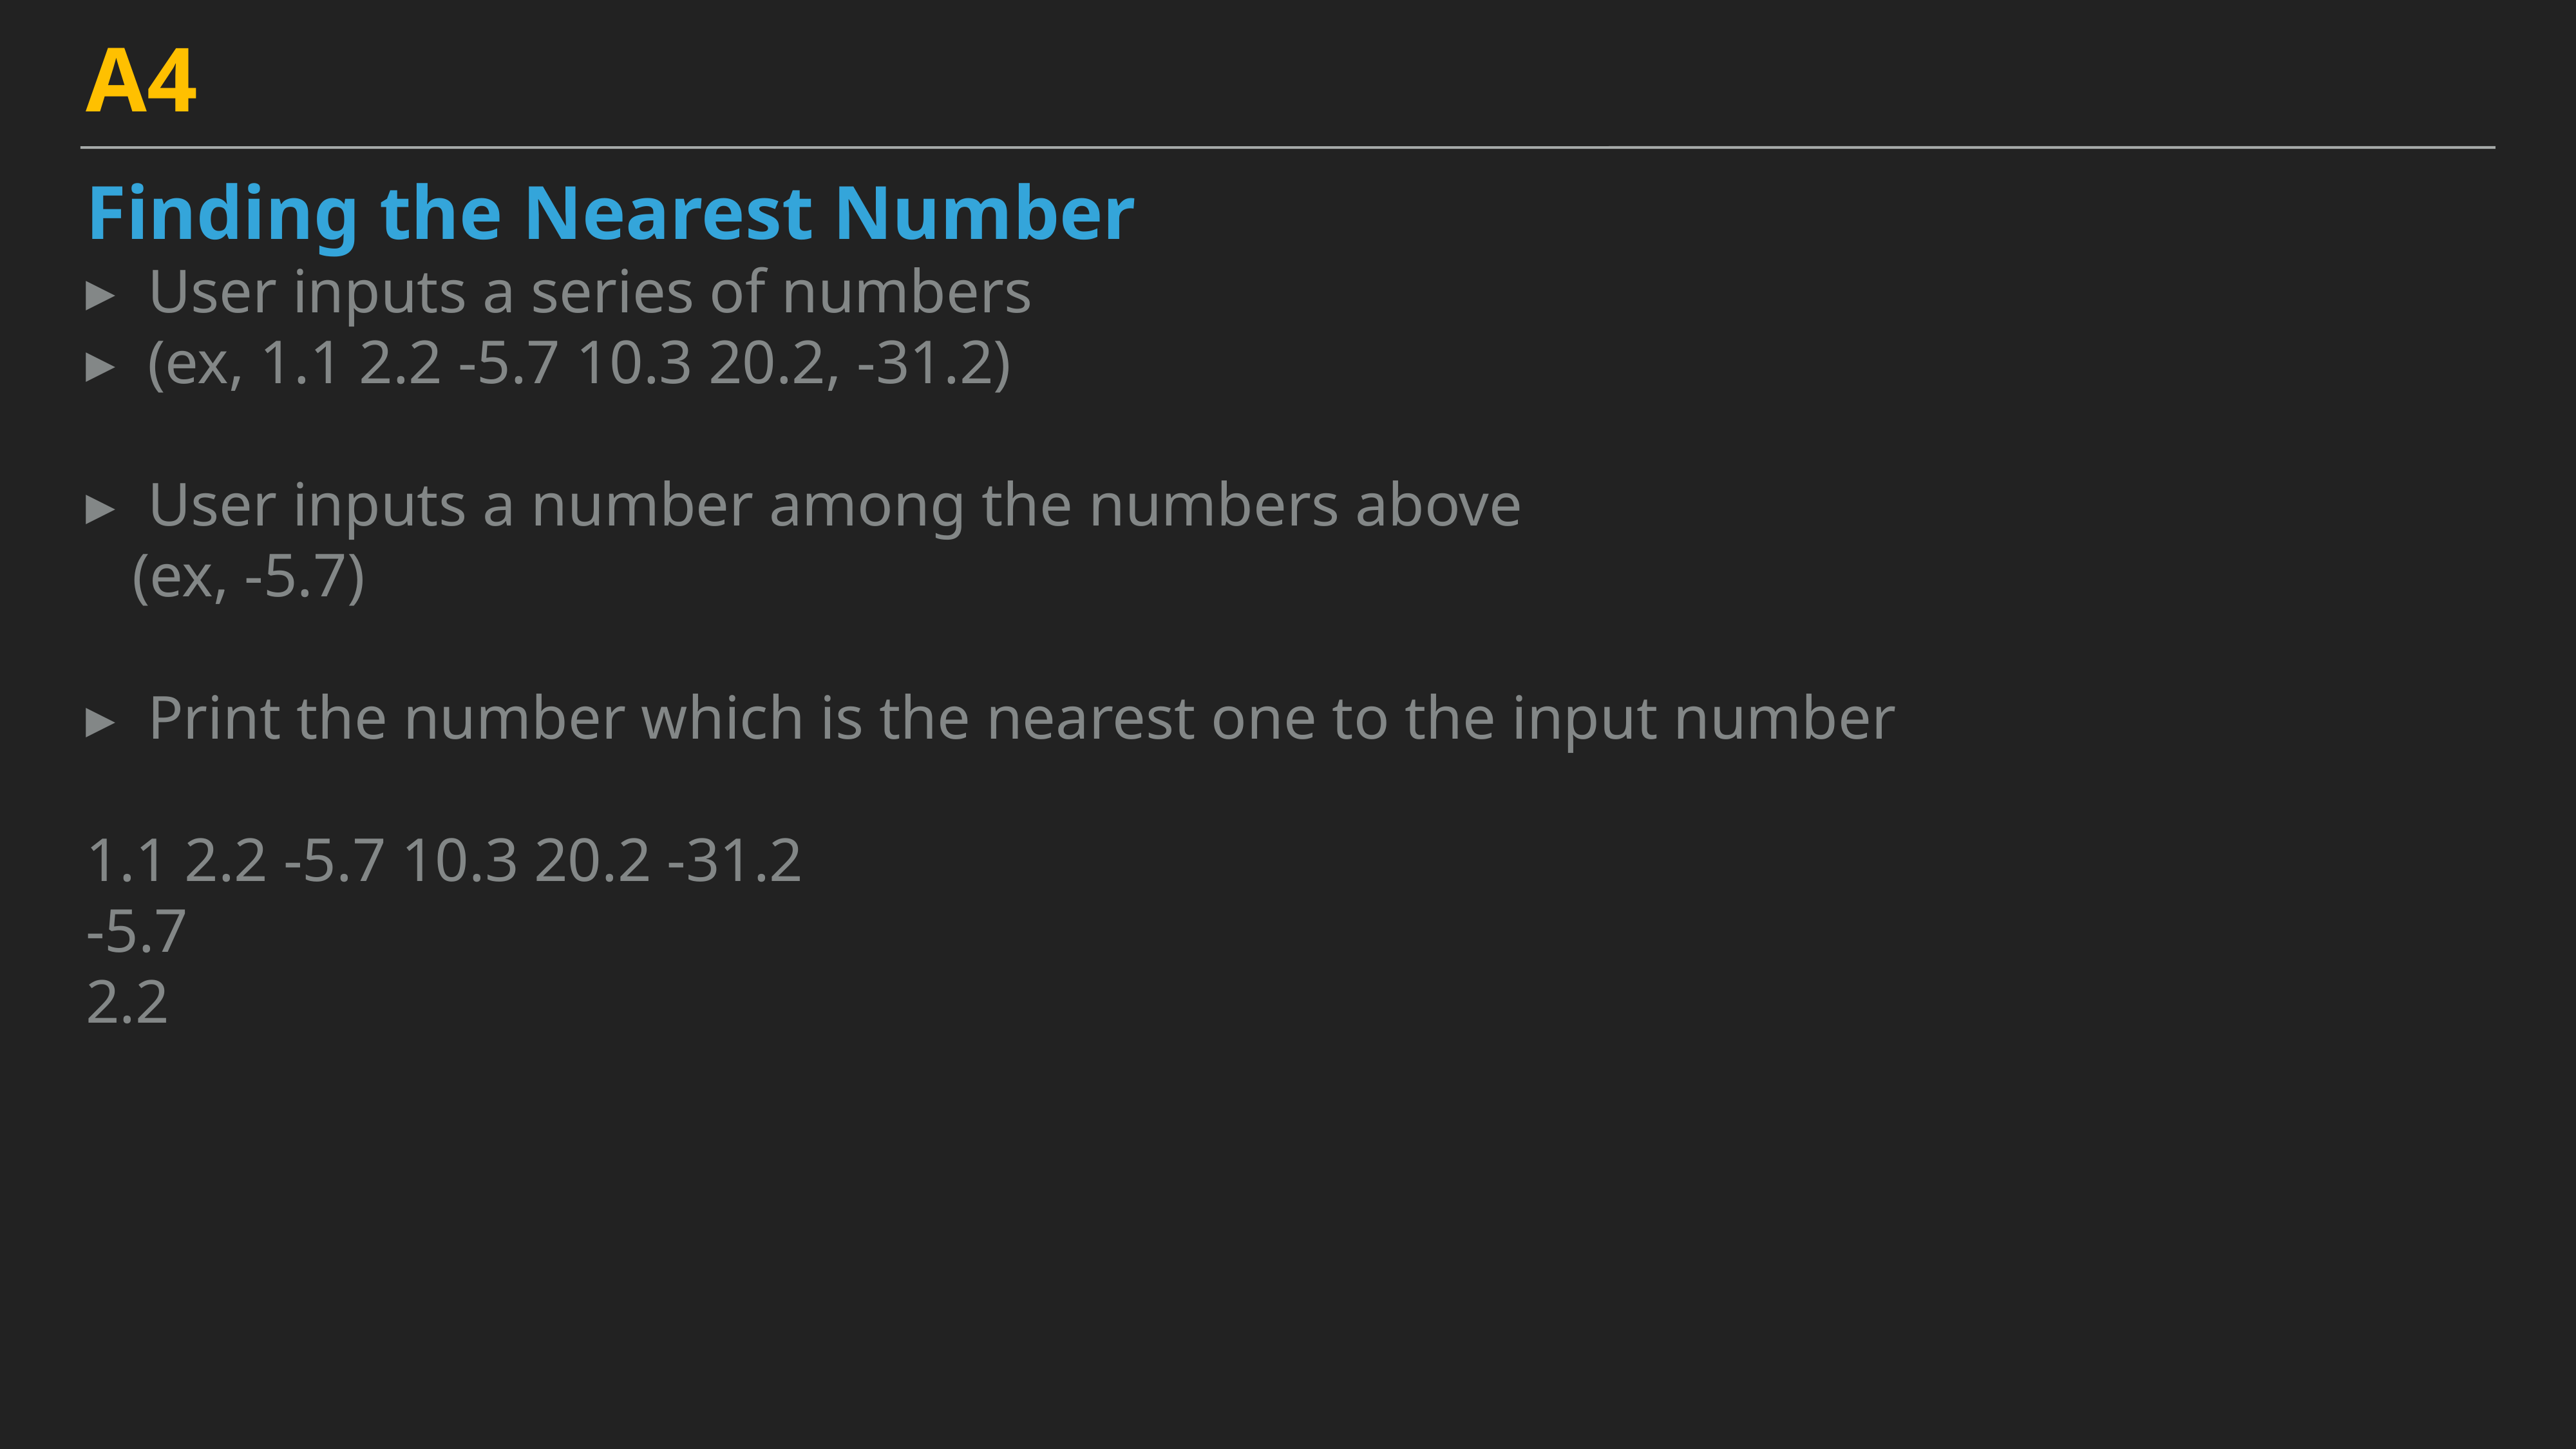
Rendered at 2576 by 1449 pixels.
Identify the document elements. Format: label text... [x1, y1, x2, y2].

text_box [80, 176, 2496, 484]
list A4 [80, 18, 2295, 135]
